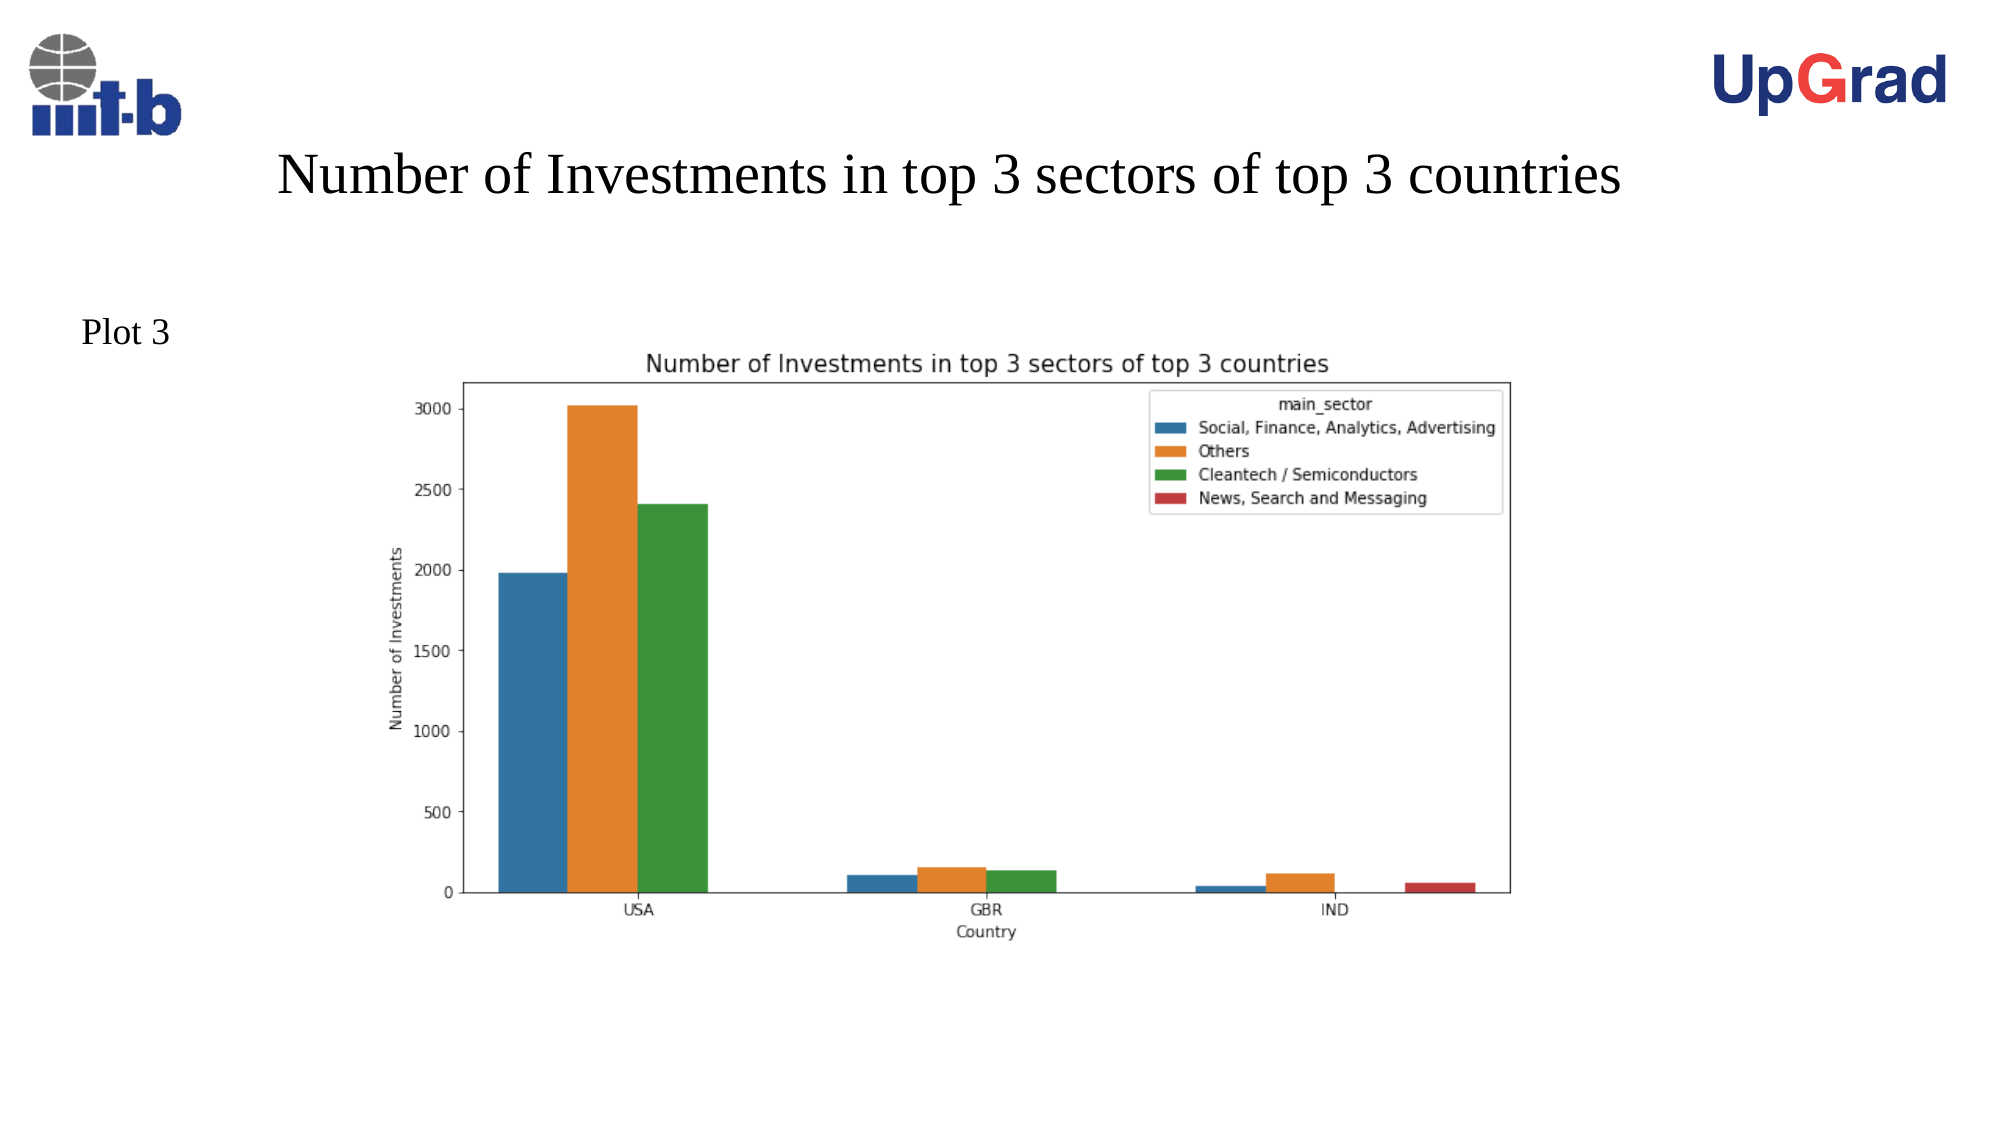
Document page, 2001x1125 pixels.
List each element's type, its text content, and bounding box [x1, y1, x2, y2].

picture [1714, 53, 1952, 116]
picture [379, 343, 1521, 952]
list Plot 3 [66, 304, 1899, 1017]
title Number of Investments in top 3 sectors of top 3 countries [186, 104, 1715, 246]
picture [0, 29, 208, 163]
